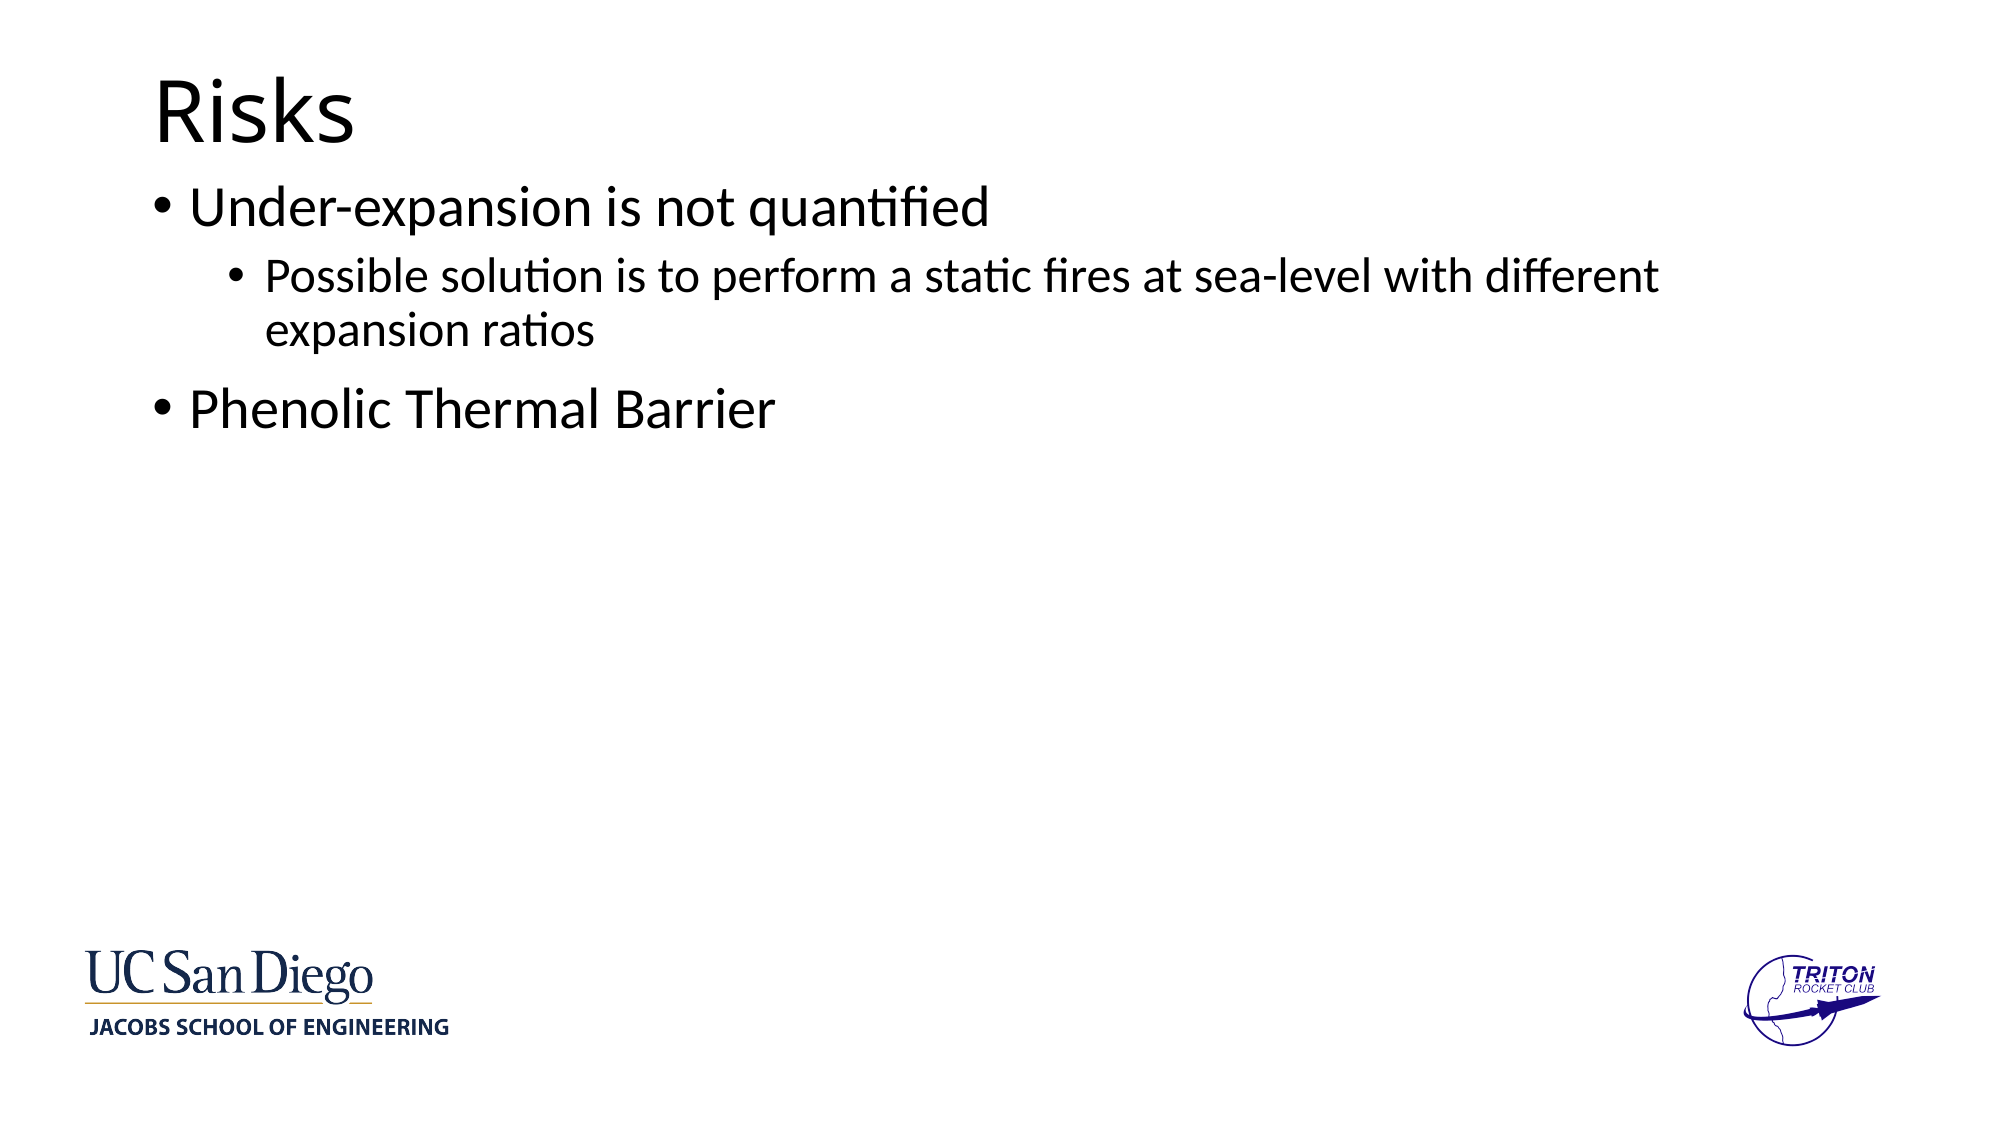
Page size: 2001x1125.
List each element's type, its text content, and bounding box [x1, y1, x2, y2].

title Risks [137, 59, 1863, 168]
list Under-expansion is not quantified Possible solution is to perform a static fires at sea-level with different expansion ratios Phenolic Thermal Barrier [137, 168, 1863, 1014]
picture [84, 949, 449, 1036]
picture [1740, 928, 1885, 1073]
